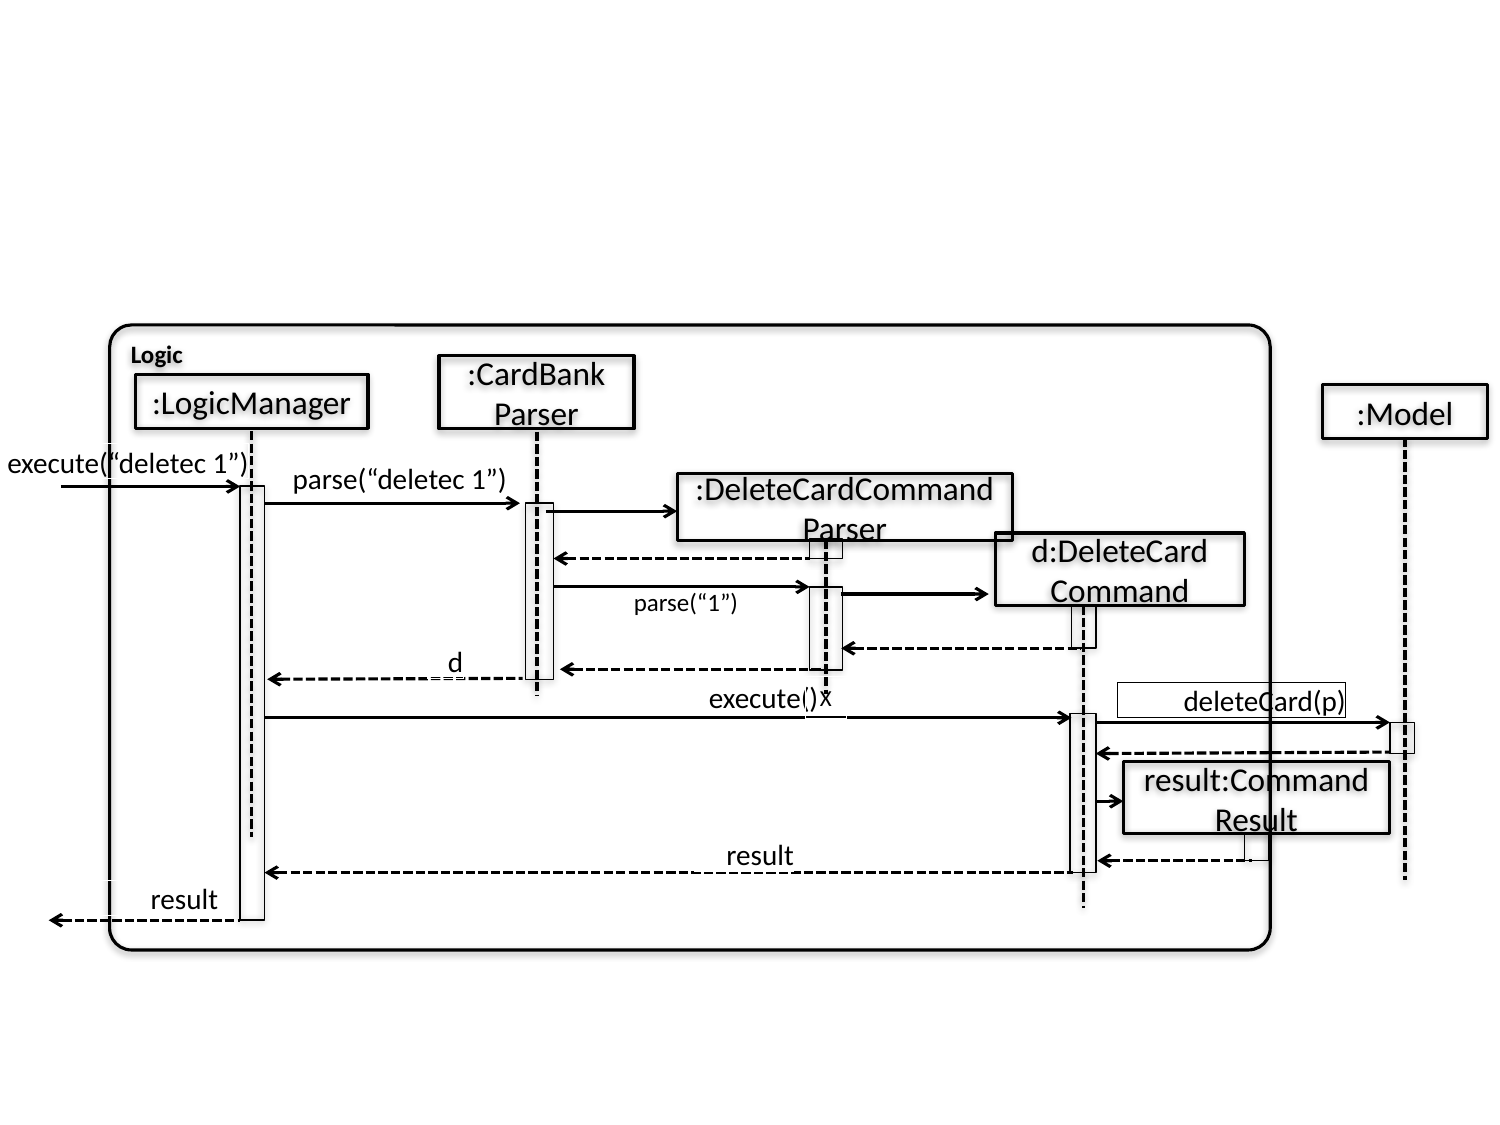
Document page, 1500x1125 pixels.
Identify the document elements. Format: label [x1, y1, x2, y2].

text_box [1, 324, 1488, 951]
